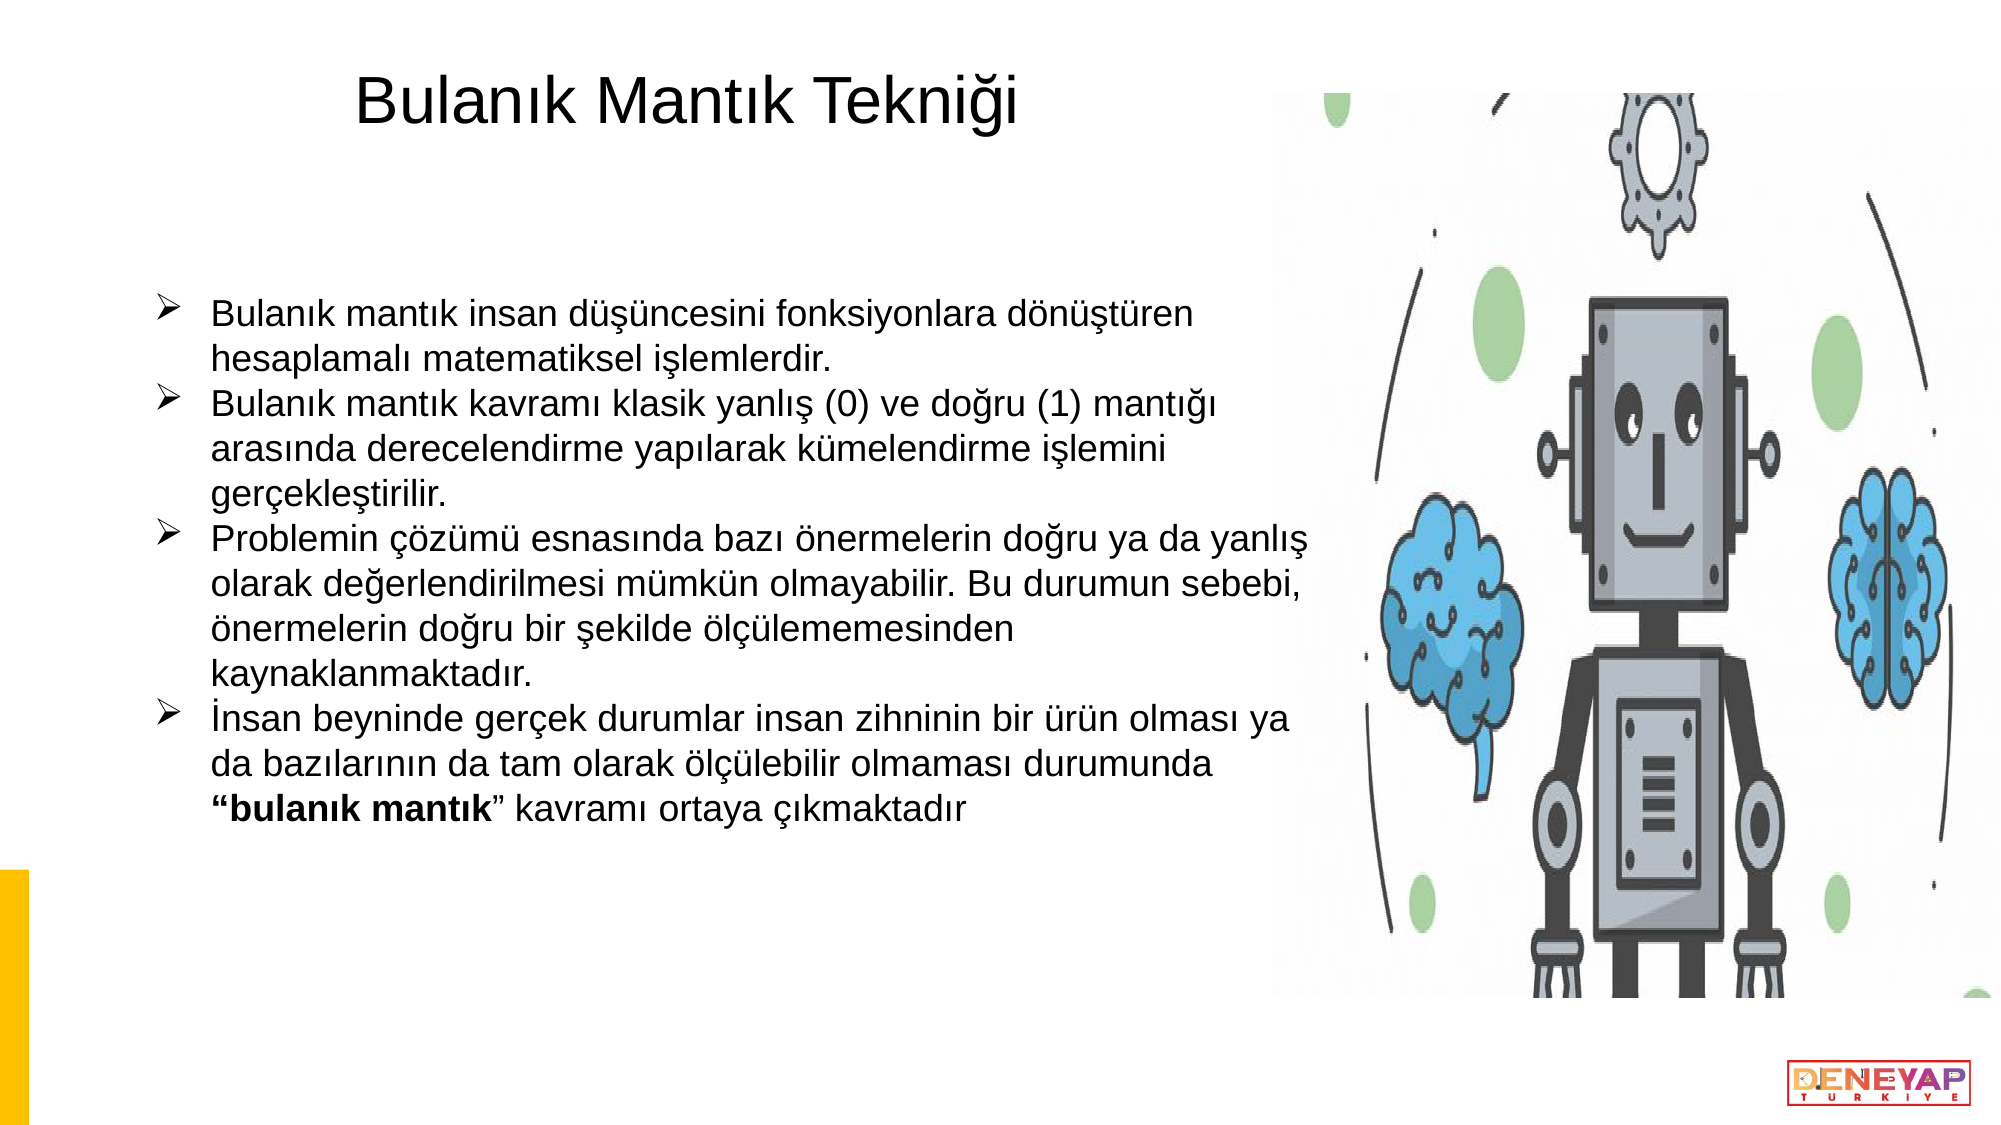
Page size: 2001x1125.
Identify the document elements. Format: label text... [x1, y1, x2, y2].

text_box [0, 869, 29, 1125]
text_box Bulanık Mantık Tekniği [0, 49, 1375, 145]
picture [1787, 1059, 1971, 1106]
picture [1272, 93, 2000, 998]
text_box Bulanık mantık insan düşüncesini fonksiyonlara dönüştüren hesaplamalı matematiksel işlemlerdir. Bulanık mantık kavramı klasik yanlış (0) ve doğru (1) mantığı arasında derecelendirme yapılarak kümelendirme işlemini gerçekleştirilir. Problemin çözümü esnasında bazı önermelerin doğru ya da yanlış olarak değerlendirilmesi mümkün olmayabilir. Bu durumun sebebi, önermelerin doğru bir şekilde ölçülememesinden kaynaklanmaktadır. İnsan beyninde gerçek durumlar insan zihninin bir ürün olması ya da bazılarının da tam olarak ölçülebilir olmaması durumunda “bulanık mantık” kavramı ortaya çıkmaktadır [139, 281, 1267, 837]
